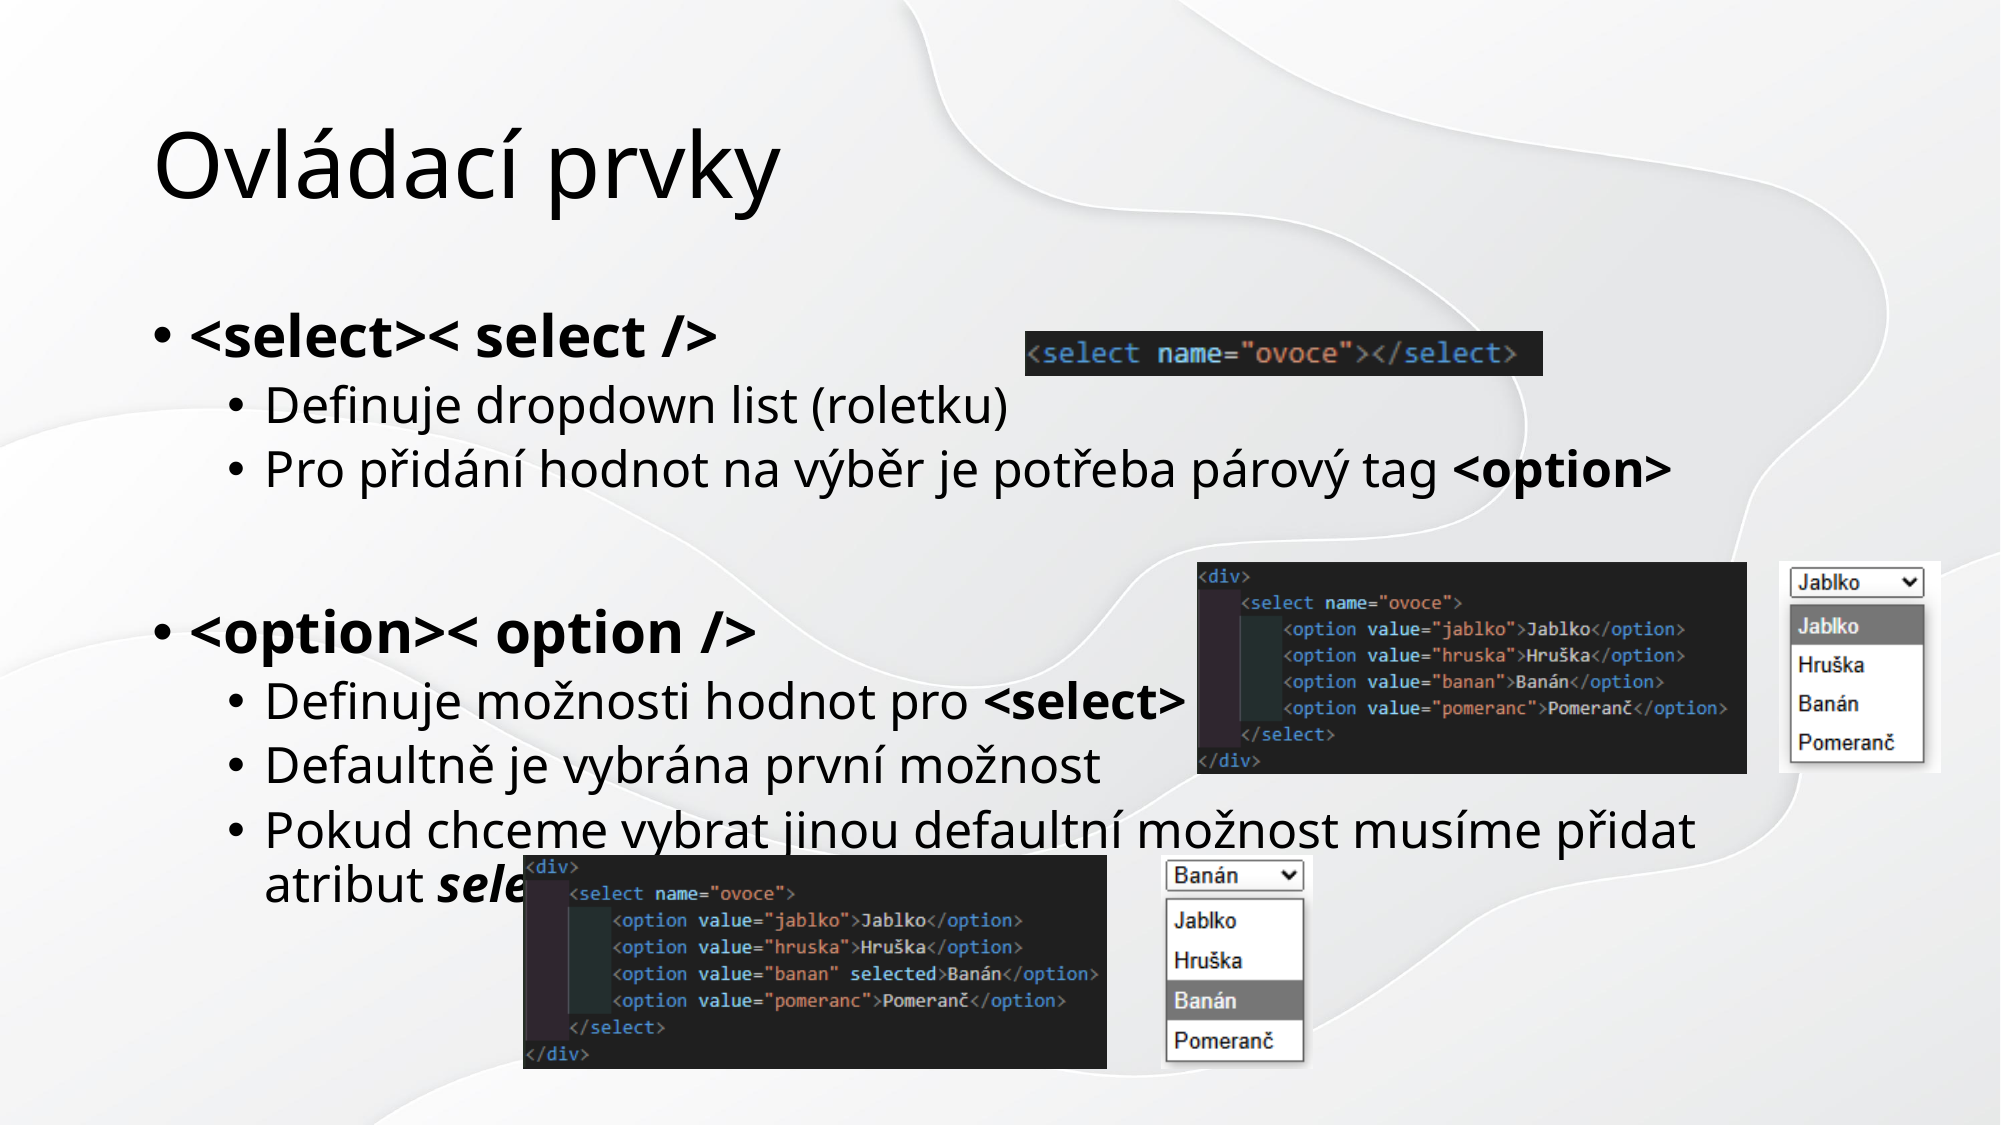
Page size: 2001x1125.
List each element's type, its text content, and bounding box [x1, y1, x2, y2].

title Ovládací prvky [137, 59, 1863, 278]
picture [0, 0, 2001, 1125]
list <select>< select /> Definuje dropdown list (roletku) Pro přidání hodnot na výběr je potřeba párový tag <option> <option>< option /> Definuje možnosti hodnot pro <select> Defaultně je vybrána první možnost Pokud chceme vybrat jinou defaultní možnost musíme přidat atribut selected [137, 299, 1863, 1014]
